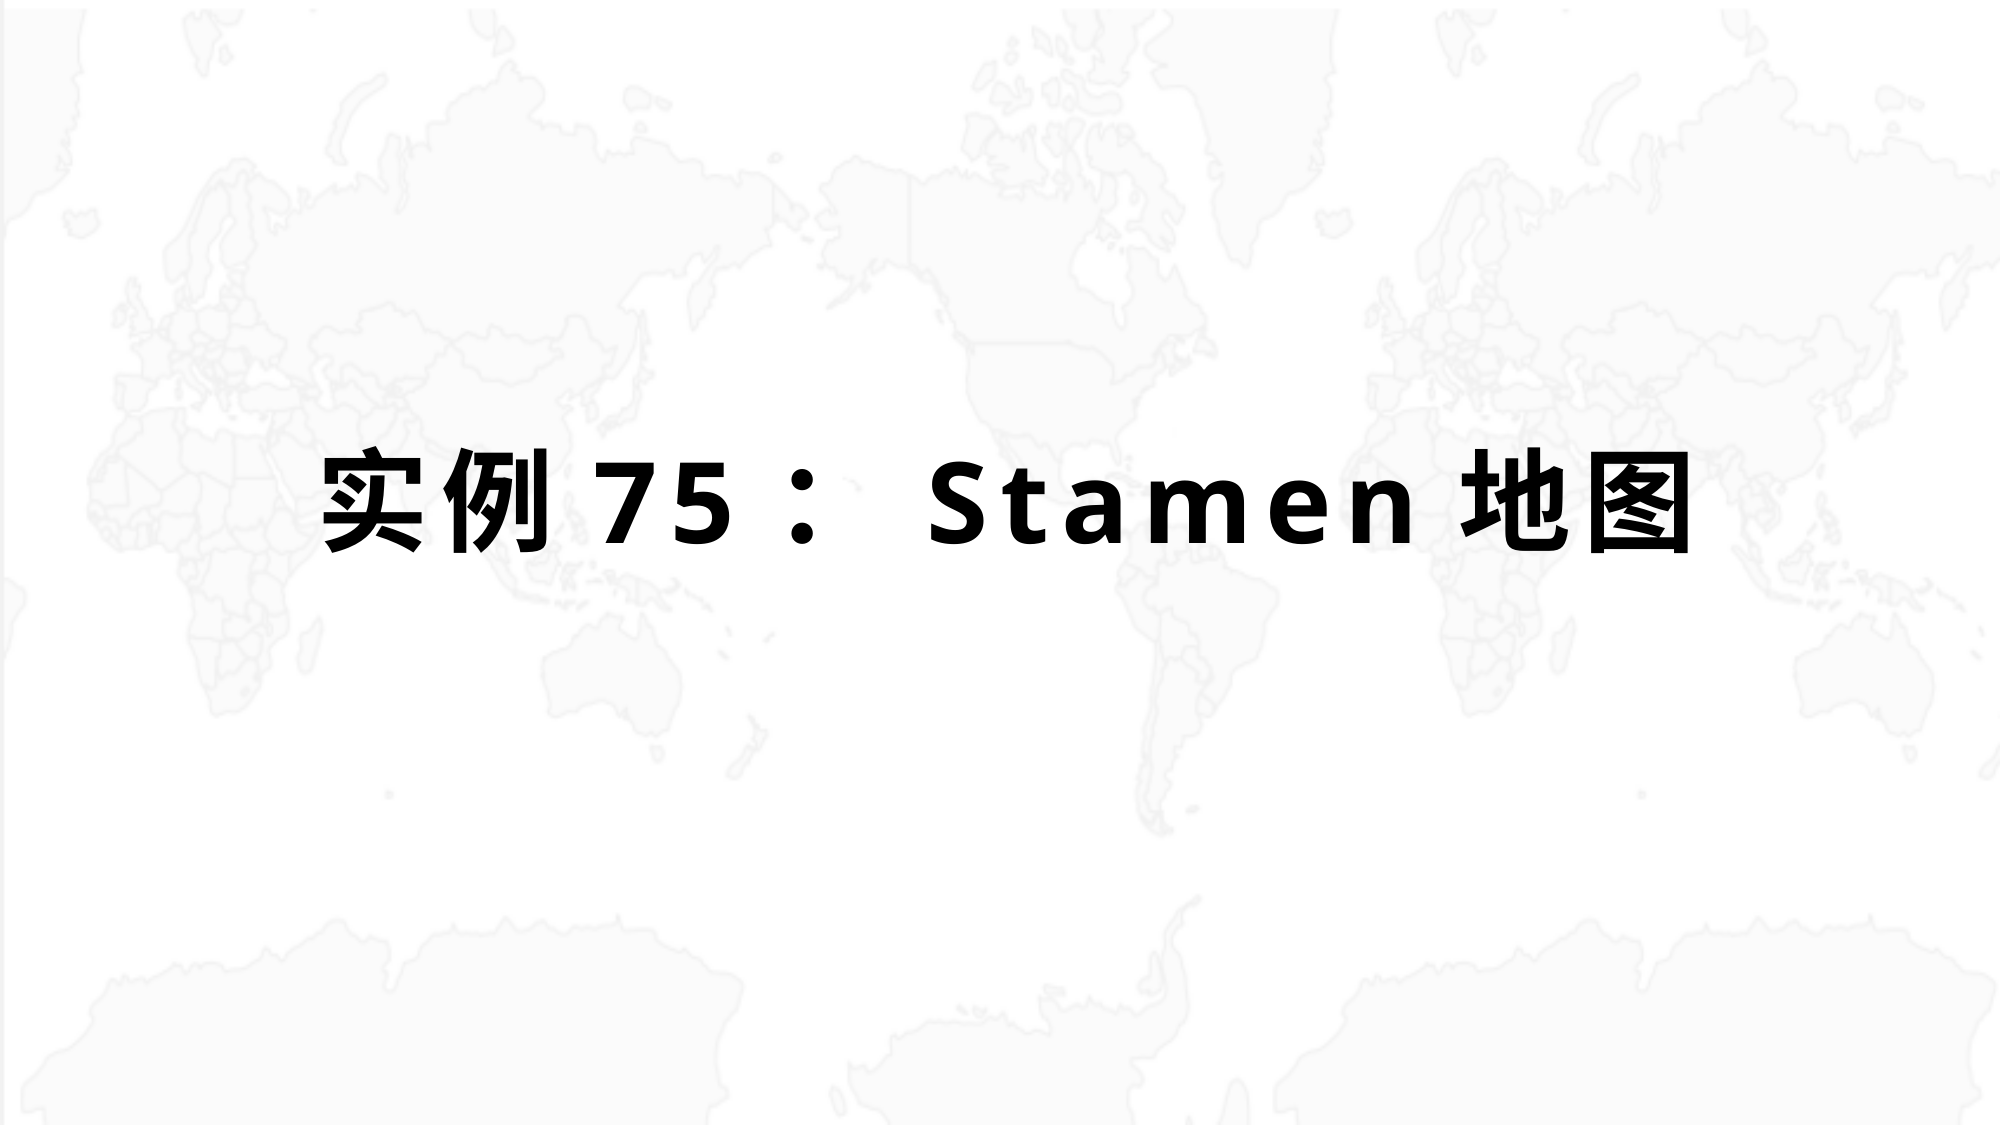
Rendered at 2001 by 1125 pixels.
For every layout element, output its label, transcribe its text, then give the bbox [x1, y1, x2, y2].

title 实例75：Stamen地图 [109, 424, 1891, 573]
